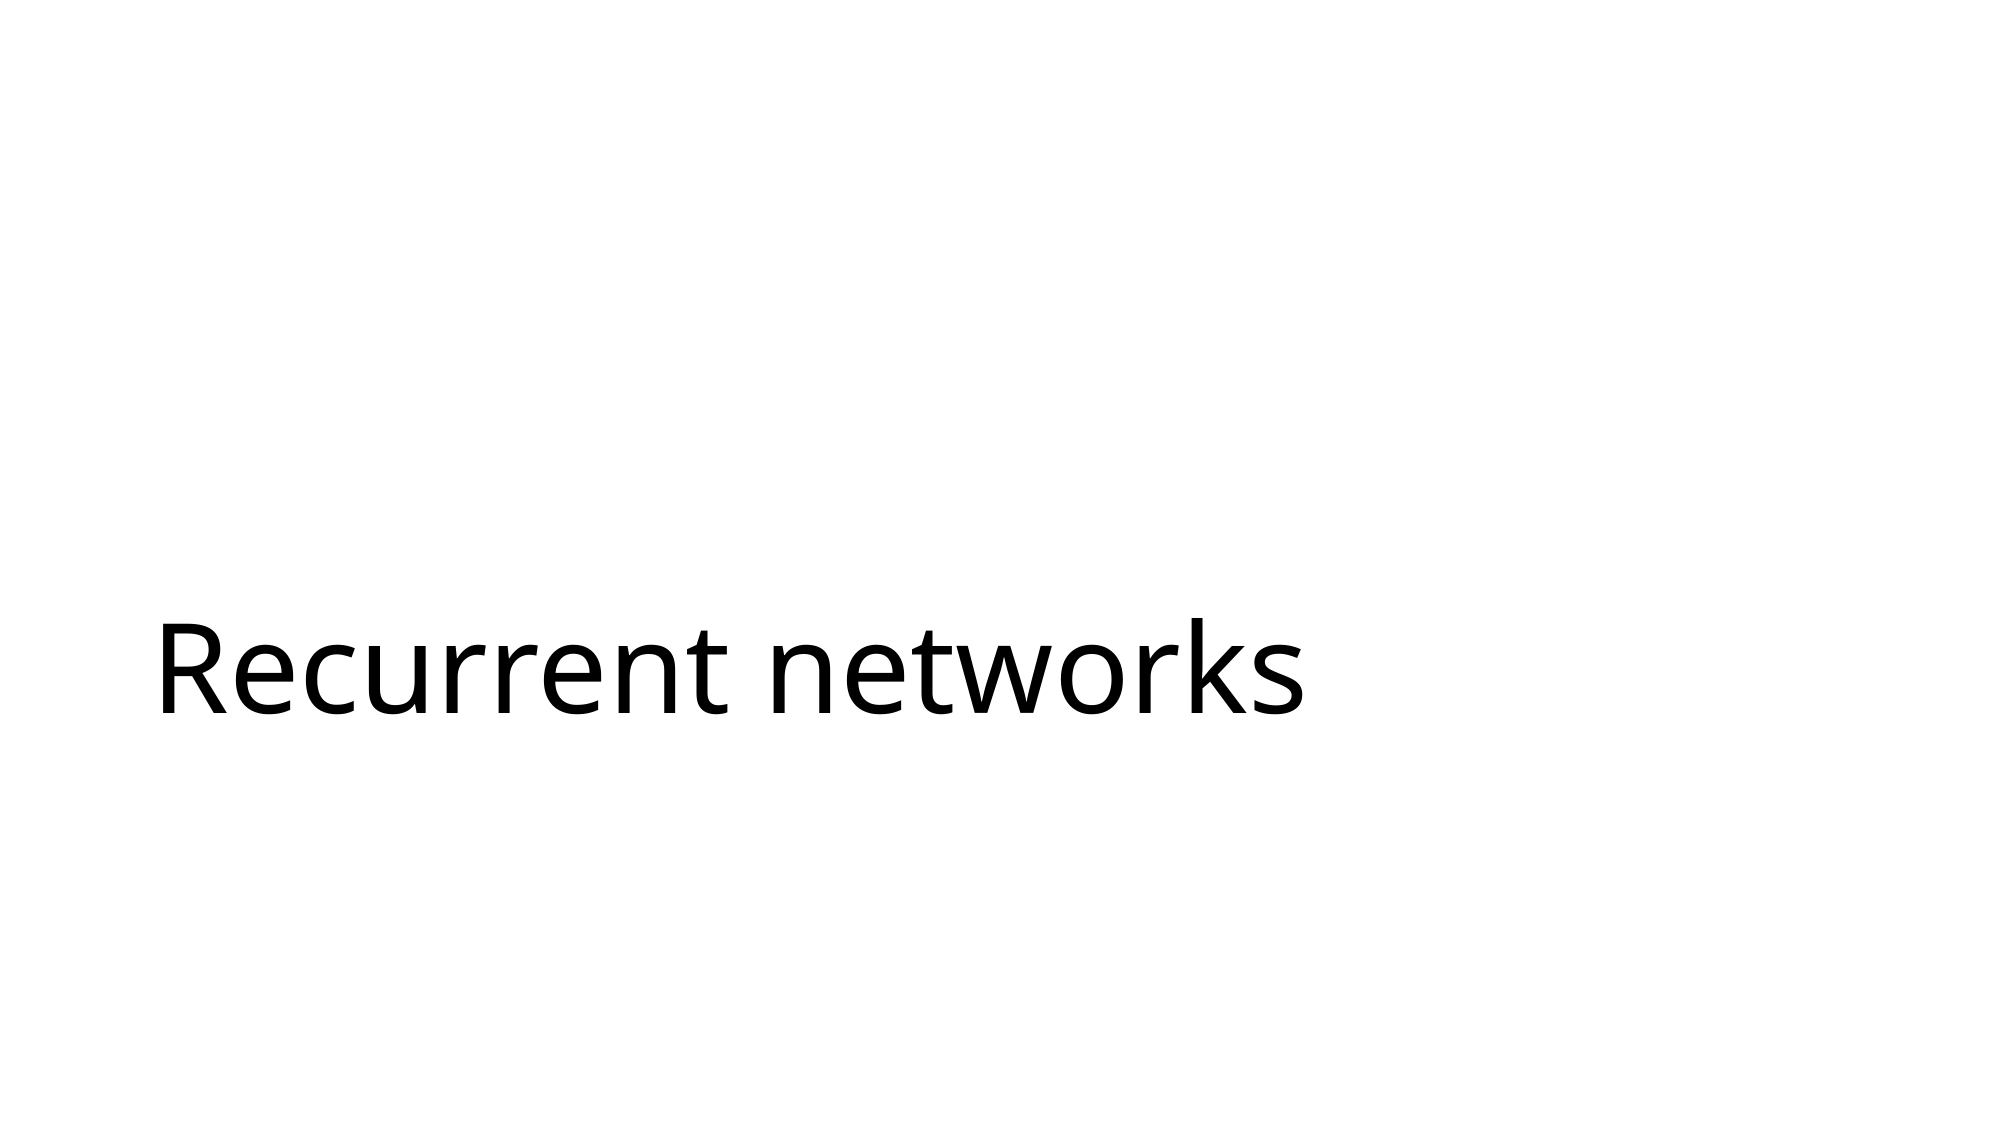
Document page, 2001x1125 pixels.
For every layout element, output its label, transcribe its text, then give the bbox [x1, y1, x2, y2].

title Recurrent networks [136, 280, 1862, 749]
